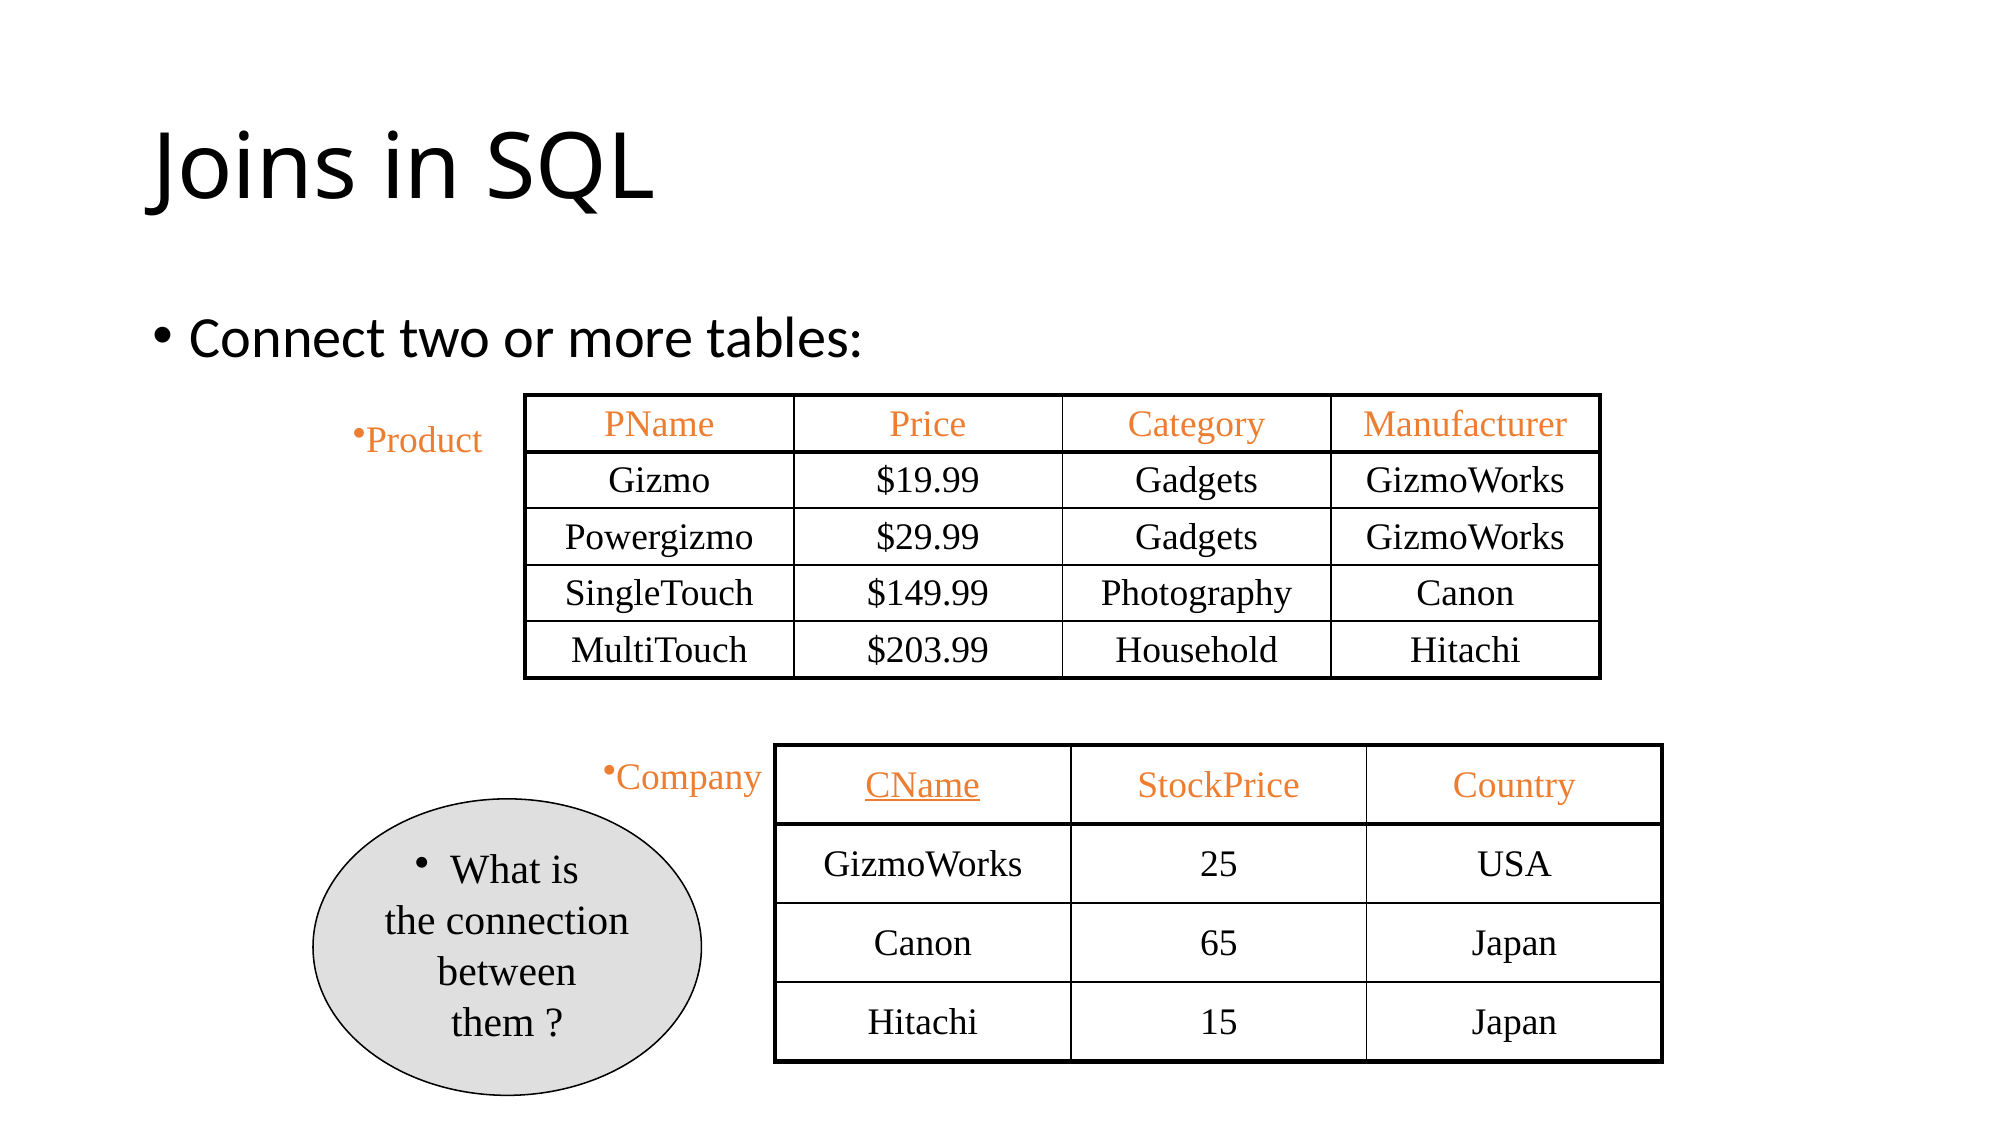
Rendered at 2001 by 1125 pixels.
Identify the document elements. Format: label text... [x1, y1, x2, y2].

table_cell GizmoWorks [1332, 509, 1598, 564]
title Joins in SQL [137, 59, 1863, 278]
table_cell Hitachi [1332, 622, 1598, 676]
table_cell 15 [1072, 983, 1366, 1059]
table_header CName [777, 747, 1070, 822]
table_header StockPrice [1072, 747, 1366, 822]
table_cell $29.99 [795, 509, 1062, 564]
table_header Country [1367, 747, 1660, 822]
table_cell GizmoWorks [777, 826, 1070, 902]
table_cell Japan [1367, 983, 1660, 1059]
table_cell Gizmo [527, 454, 793, 507]
list Connect two or more tables: [137, 299, 1863, 1014]
table_cell Canon [777, 904, 1070, 981]
table_cell $149.99 [795, 566, 1062, 620]
table_cell GizmoWorks [1332, 454, 1598, 507]
table_cell Hitachi [777, 983, 1070, 1059]
table_header Category [1063, 397, 1330, 450]
table_cell 65 [1072, 904, 1366, 981]
table_cell $203.99 [795, 622, 1062, 676]
table_cell Japan [1367, 904, 1660, 981]
table_cell Gadgets [1063, 509, 1330, 564]
table_header PName [527, 397, 793, 450]
table_header Price [795, 397, 1062, 450]
table_cell Photography [1063, 566, 1330, 620]
table_header Manufacturer [1332, 397, 1598, 450]
table_cell MultiTouch [527, 622, 793, 676]
text_box Company [588, 744, 773, 805]
table_cell USA [1367, 826, 1660, 902]
table_cell Gadgets [1063, 454, 1330, 507]
table_cell Canon [1332, 566, 1598, 620]
table_cell $19.99 [795, 454, 1062, 507]
text_box What is the connection between them ? [312, 798, 702, 1096]
table_cell SingleTouch [527, 566, 793, 620]
table_cell Household [1063, 622, 1330, 676]
text_box Product [338, 407, 498, 468]
table_cell Powergizmo [527, 509, 793, 564]
table_cell 25 [1072, 826, 1366, 902]
